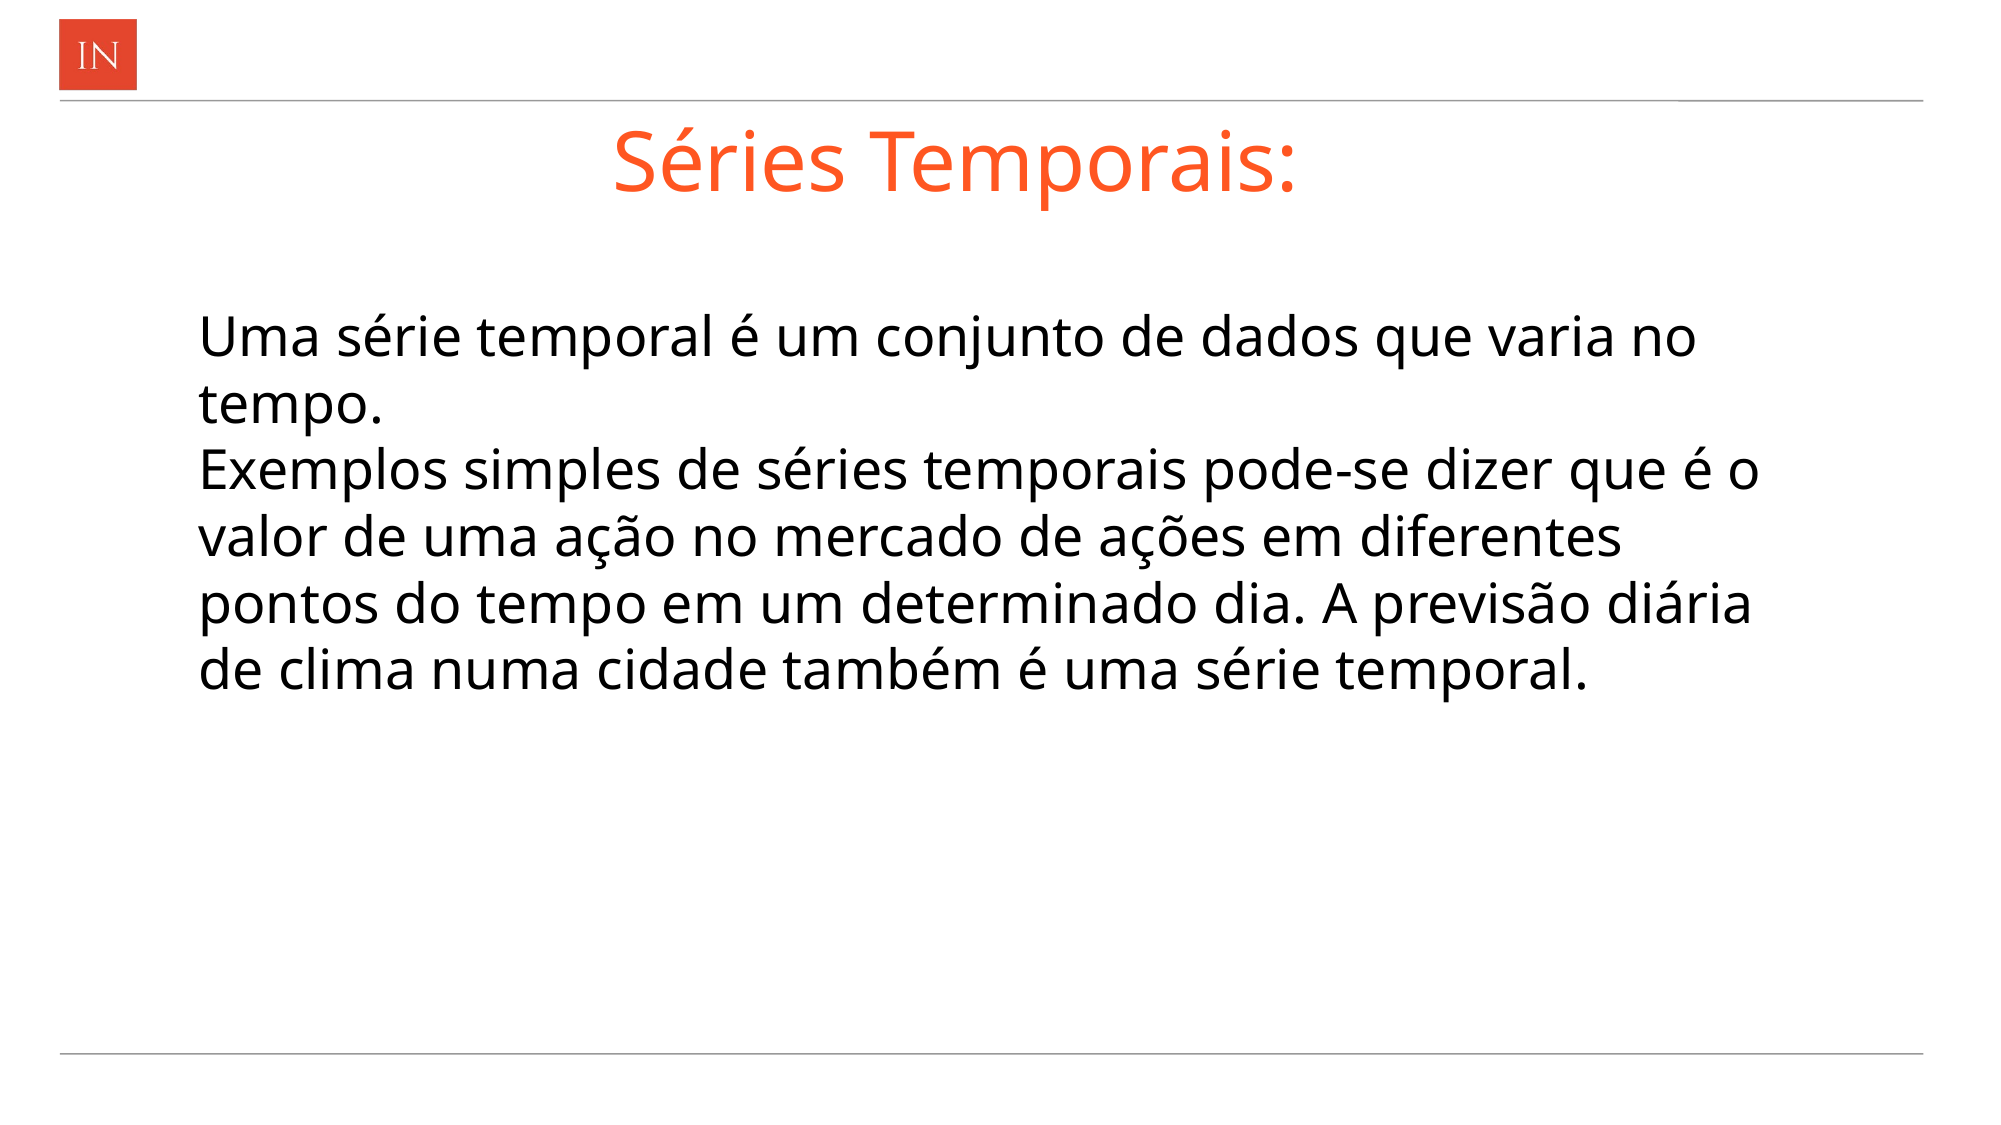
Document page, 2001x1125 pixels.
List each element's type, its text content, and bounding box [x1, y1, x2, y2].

picture [59, 19, 145, 99]
list Uma série temporal é um conjunto de dados que varia no tempo. Exemplos simples de séries temporais pode-se dizer que é o valor de uma ação no mercado de ações em diferentes pontos do tempo em um determinado dia. A previsão diária de clima numa cidade também é uma série temporal. [198, 301, 1778, 772]
title Séries Temporais: [612, 108, 1388, 210]
